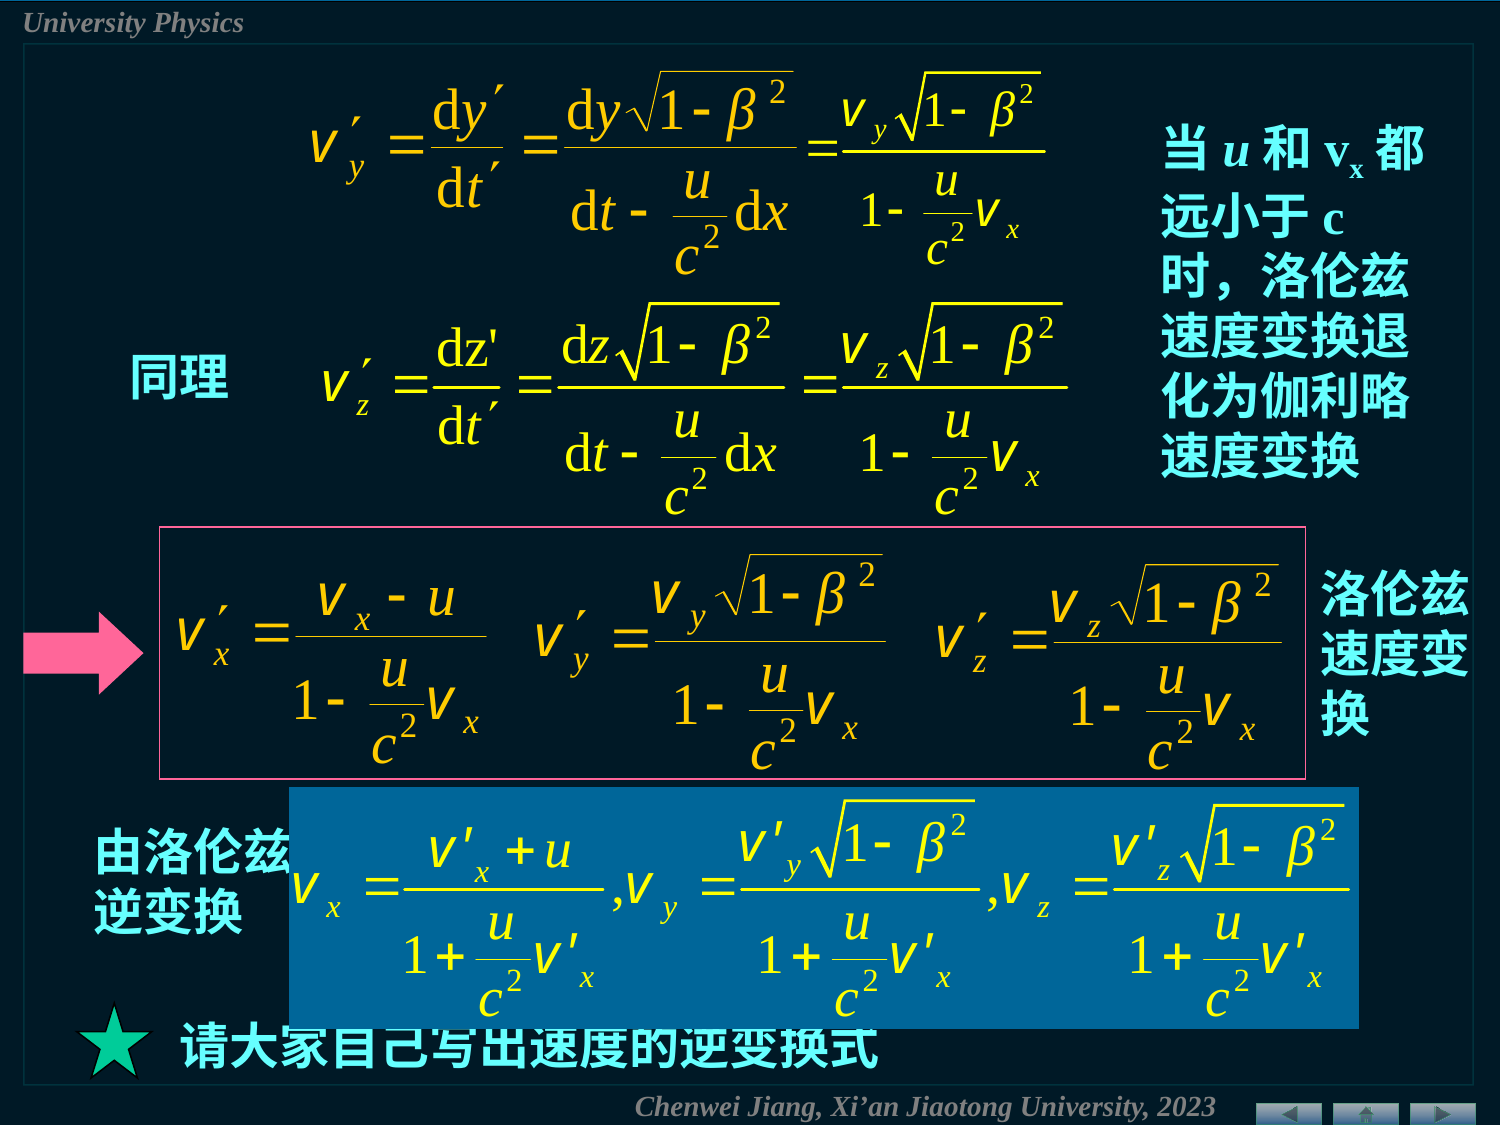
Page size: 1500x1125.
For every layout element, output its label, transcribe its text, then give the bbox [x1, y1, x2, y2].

text_box [24, 613, 143, 693]
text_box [537, 548, 889, 775]
text_box 请大家自己写出速度的逆变换式 [141, 1007, 895, 1082]
text_box 洛伦兹速度变换 [1305, 554, 1500, 750]
text_box 同理 [114, 337, 313, 413]
text_box 由洛伦兹逆变换 [78, 812, 283, 948]
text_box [795, 60, 1057, 276]
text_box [318, 289, 1078, 528]
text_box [179, 564, 491, 770]
text_box 当u和vx都远小于c时，洛伦兹速度变换退化为伽利略速度变换 [1145, 109, 1447, 493]
text_box [76, 1003, 141, 1078]
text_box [312, 66, 792, 281]
text_box [159, 527, 1306, 780]
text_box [288, 786, 1360, 1030]
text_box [938, 559, 1285, 776]
